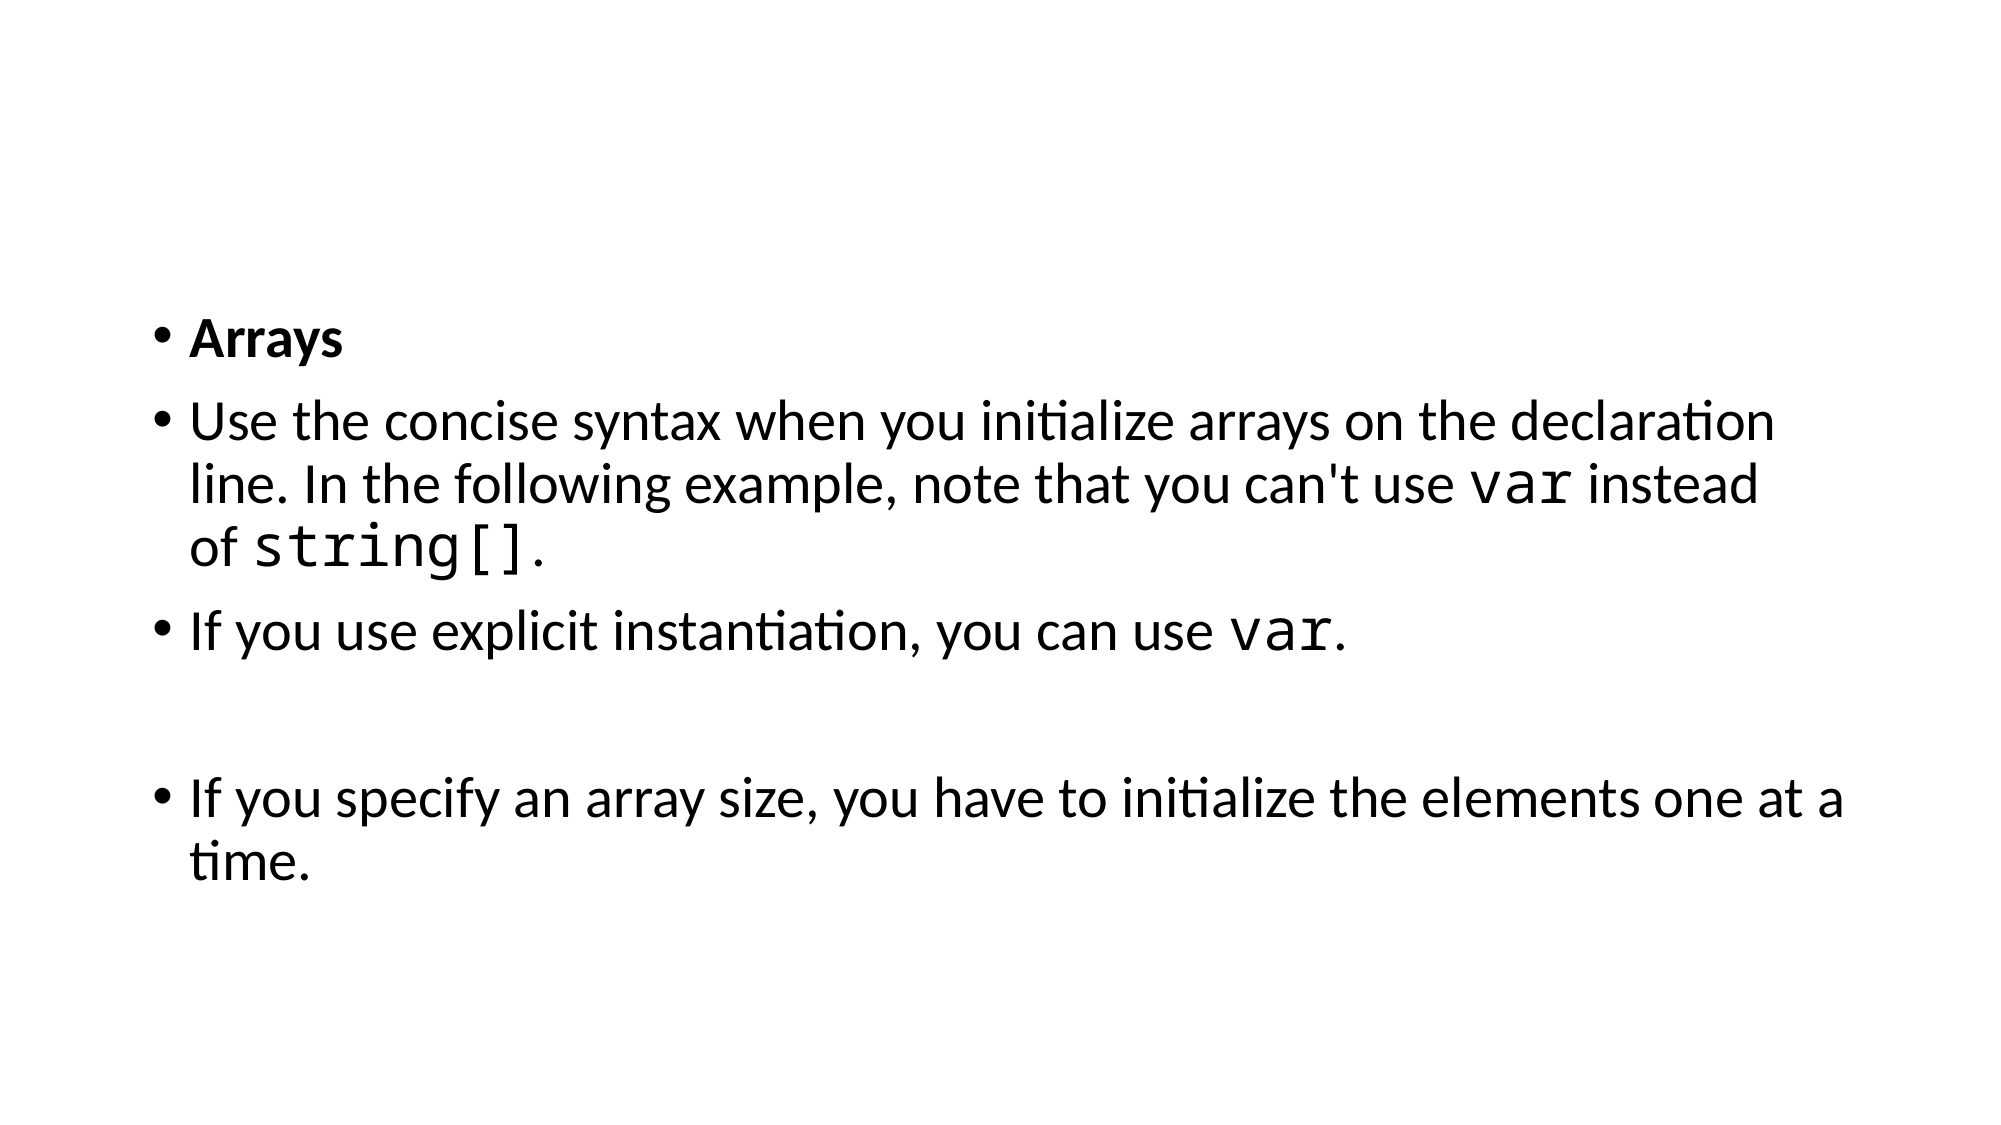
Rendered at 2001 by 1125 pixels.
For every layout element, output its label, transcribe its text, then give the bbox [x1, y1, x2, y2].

list Arrays Use the concise syntax when you initialize arrays on the declaration line. In the following example, note that you can't use var instead of string[]. If you use explicit instantiation, you can use var. If you specify an array size, you have to initialize the elements one at a time. [137, 299, 1863, 1014]
